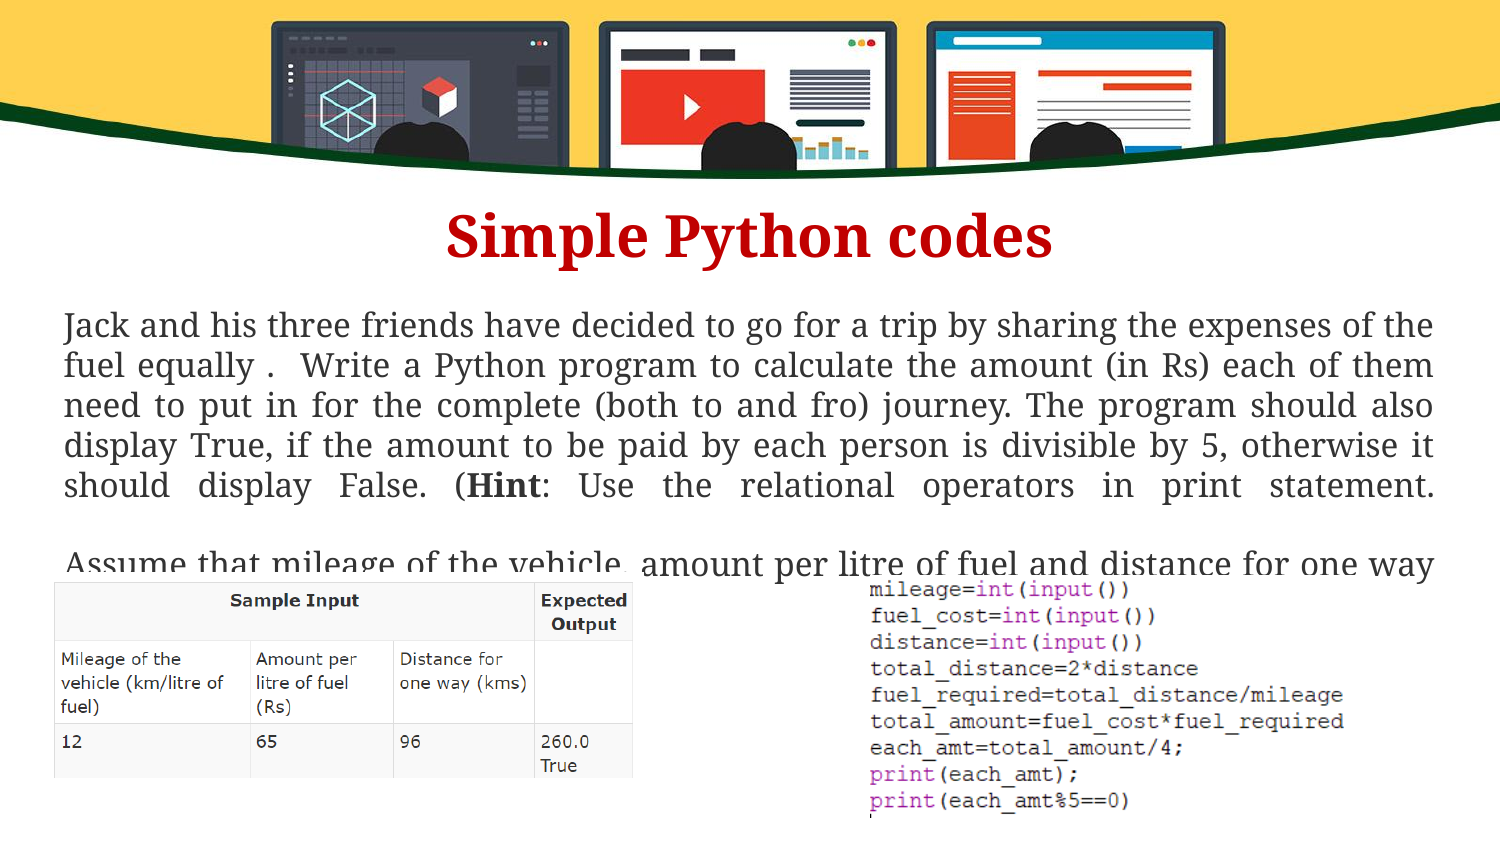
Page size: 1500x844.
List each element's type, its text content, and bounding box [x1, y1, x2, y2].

text_box Jack and his three friends have decided to go for a trip by sharing the expenses of the fuel equally . Write a Python program to calculate the amount (in Rs) each of them need to put in for the complete (both to and fro) journey. The program should also display True, if the amount to be paid by each person is divisible by 5, otherwise it should display False. (Hint: Use the relational operators in print statement. Assume that mileage of the vehicle, amount per litre of fuel and distance for one way are given. [48, 296, 1452, 631]
picture [0, 0, 1500, 844]
title Simple Python codes [73, 171, 1427, 296]
